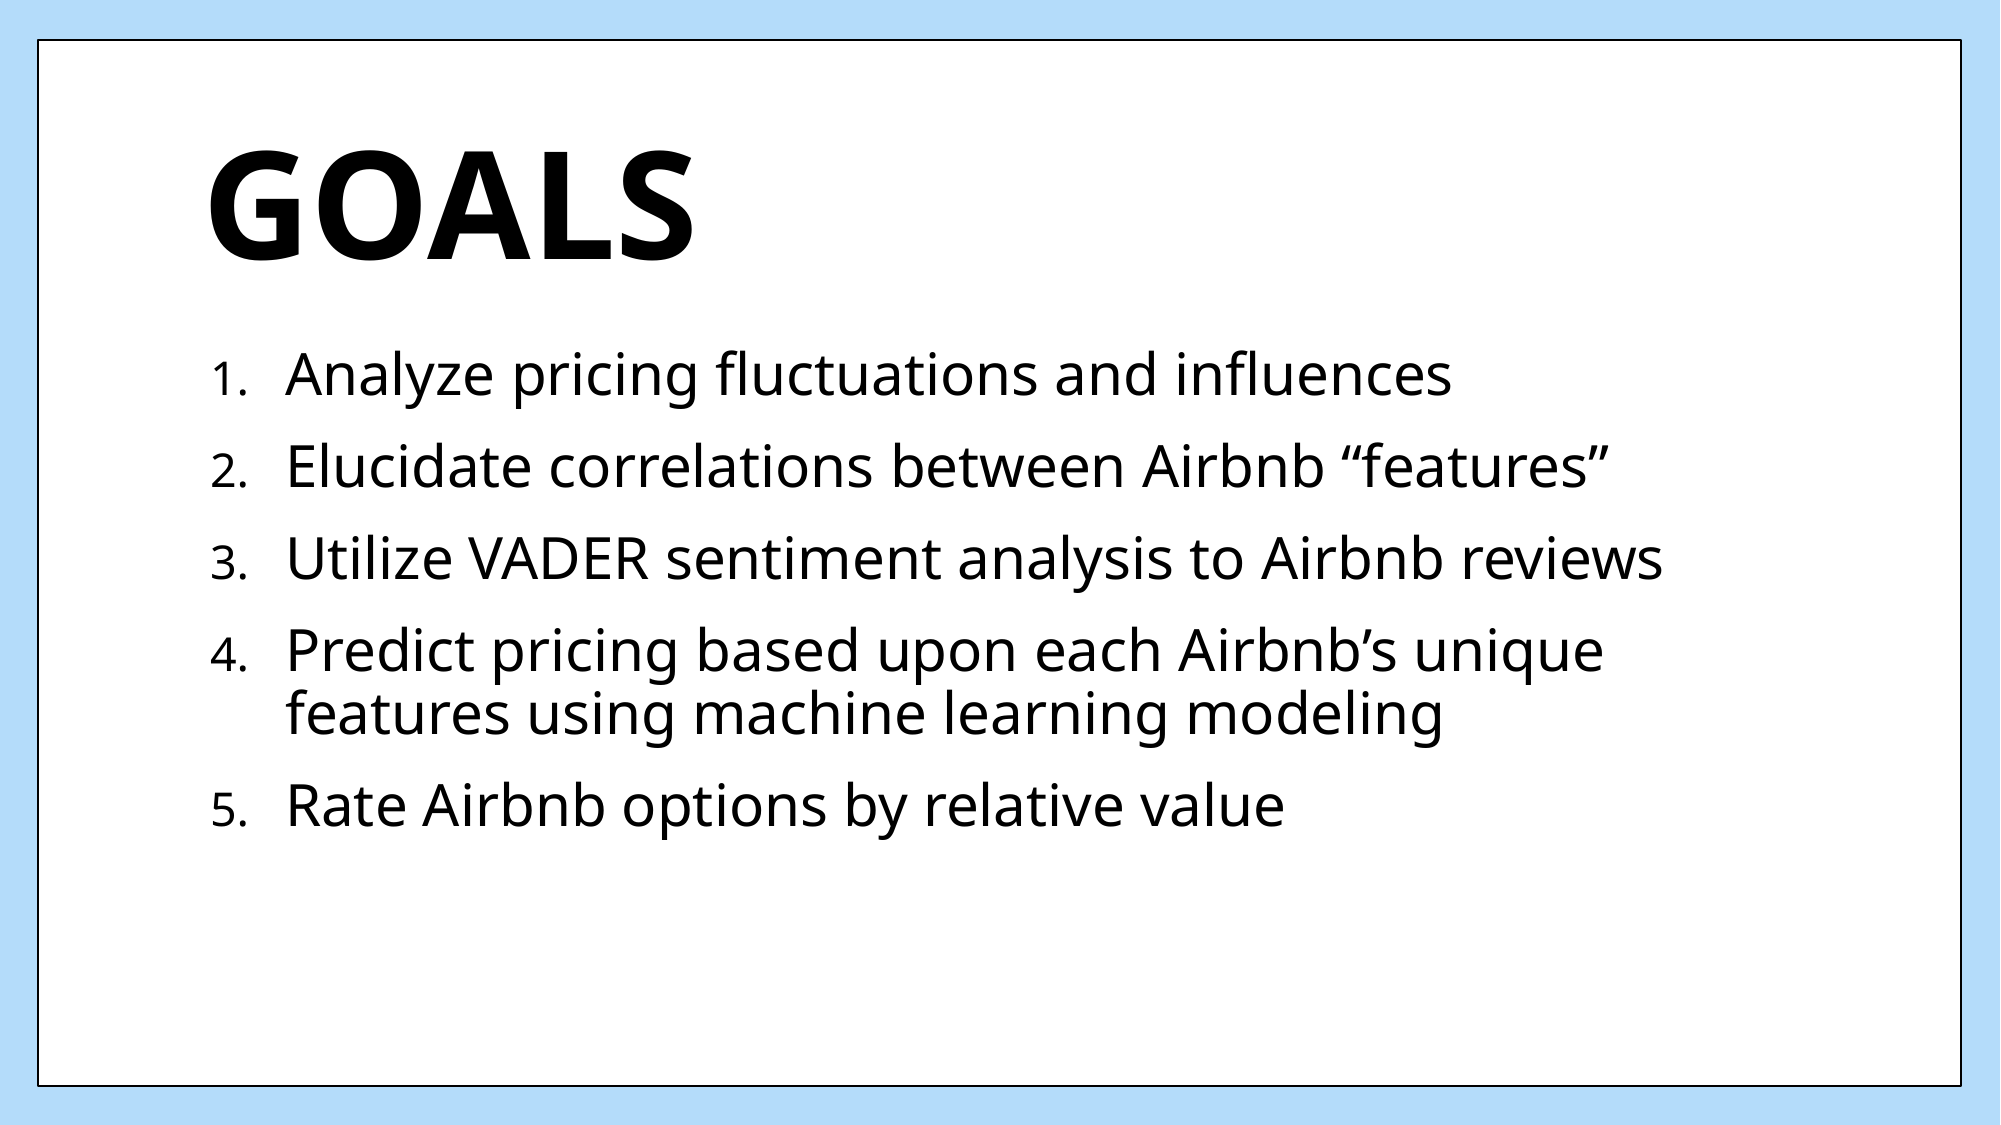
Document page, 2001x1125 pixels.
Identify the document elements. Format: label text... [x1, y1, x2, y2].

title Goals [187, 99, 1808, 323]
list Analyze pricing fluctuations and influences Elucidate correlations between Airbnb “features” Utilize VADER sentiment analysis to Airbnb reviews Predict pricing based upon each Airbnb’s unique features using machine learning modeling Rate Airbnb options by relative value [187, 337, 1808, 1000]
